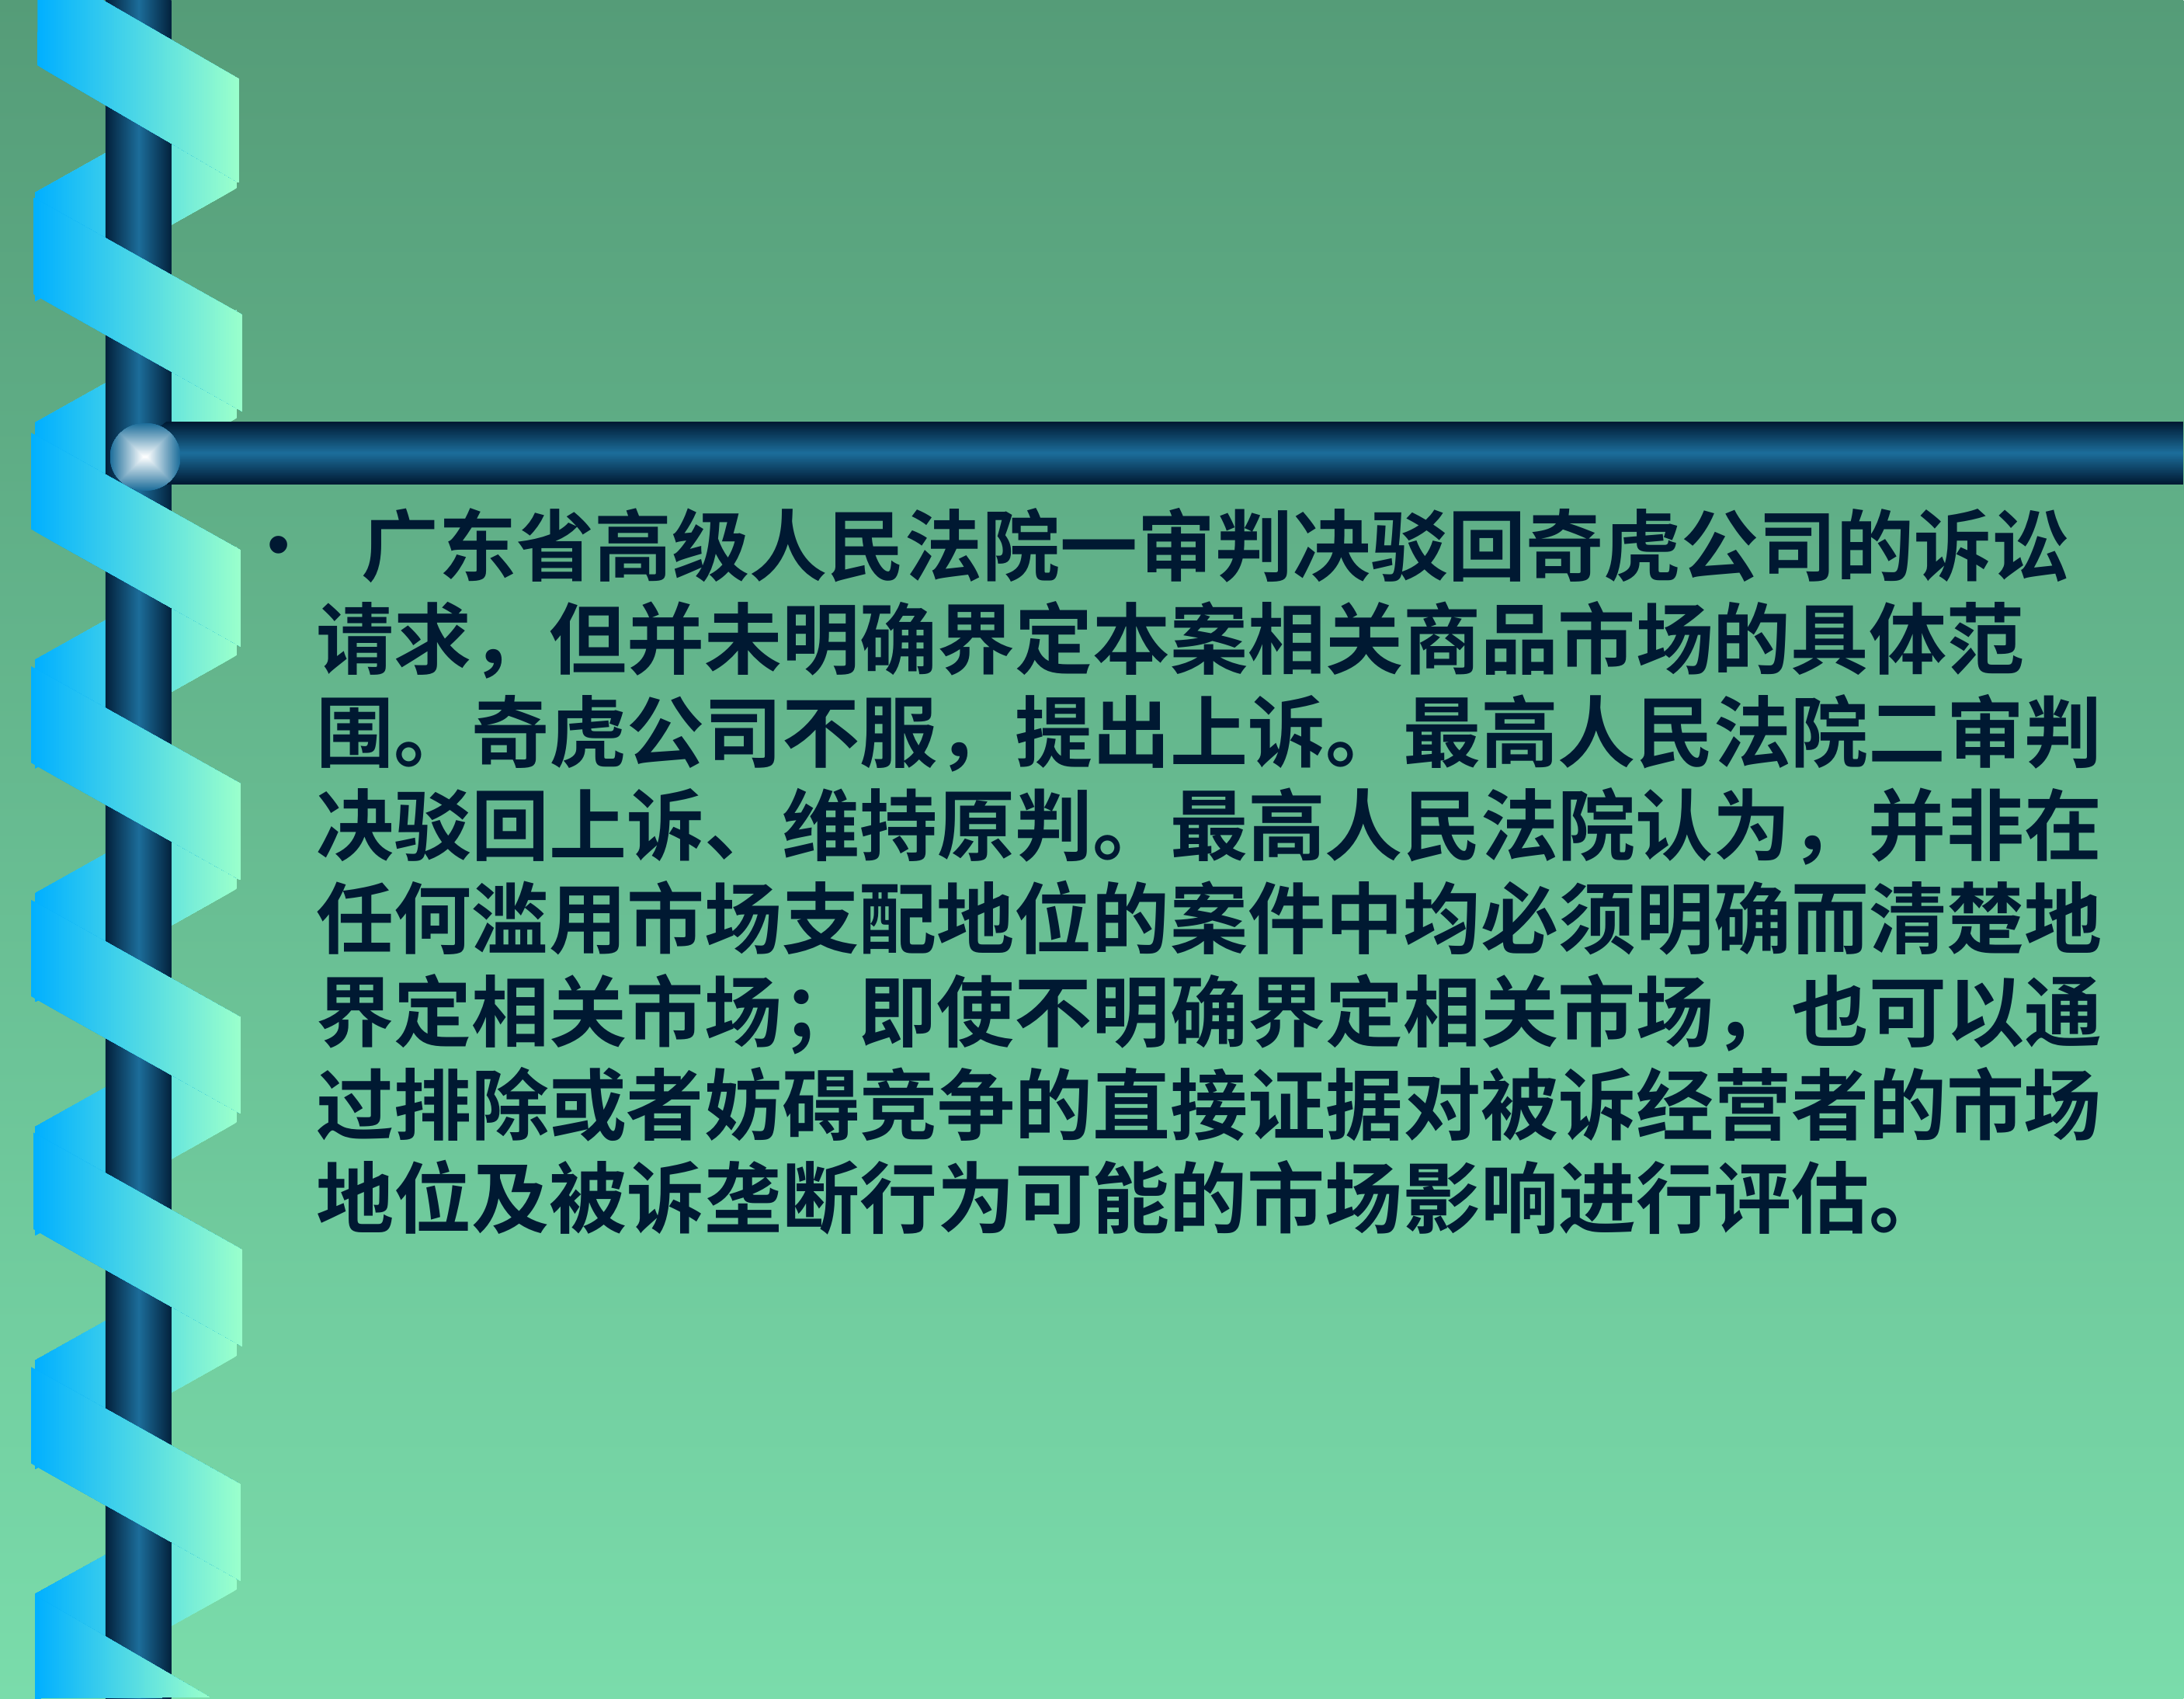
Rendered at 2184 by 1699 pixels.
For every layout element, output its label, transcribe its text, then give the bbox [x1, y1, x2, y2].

list 广东省高级人民法院一审判决驳回奇虎公司的诉讼请求，但并未明确界定本案相关商品市场的具体范围。奇虎公司不服，提出上诉。最高人民法院二审判决驳回上诉、维持原判。最高人民法院认为，并非在任何滥用市场支配地位的案件中均必须明确而清楚地界定相关市场；即使不明确界定相关市场，也可以通过排除或者妨碍竞争的直接证据对被诉经营者的市场地位及被诉垄断行为可能的市场影响进行评估。 [254, 490, 2130, 1510]
